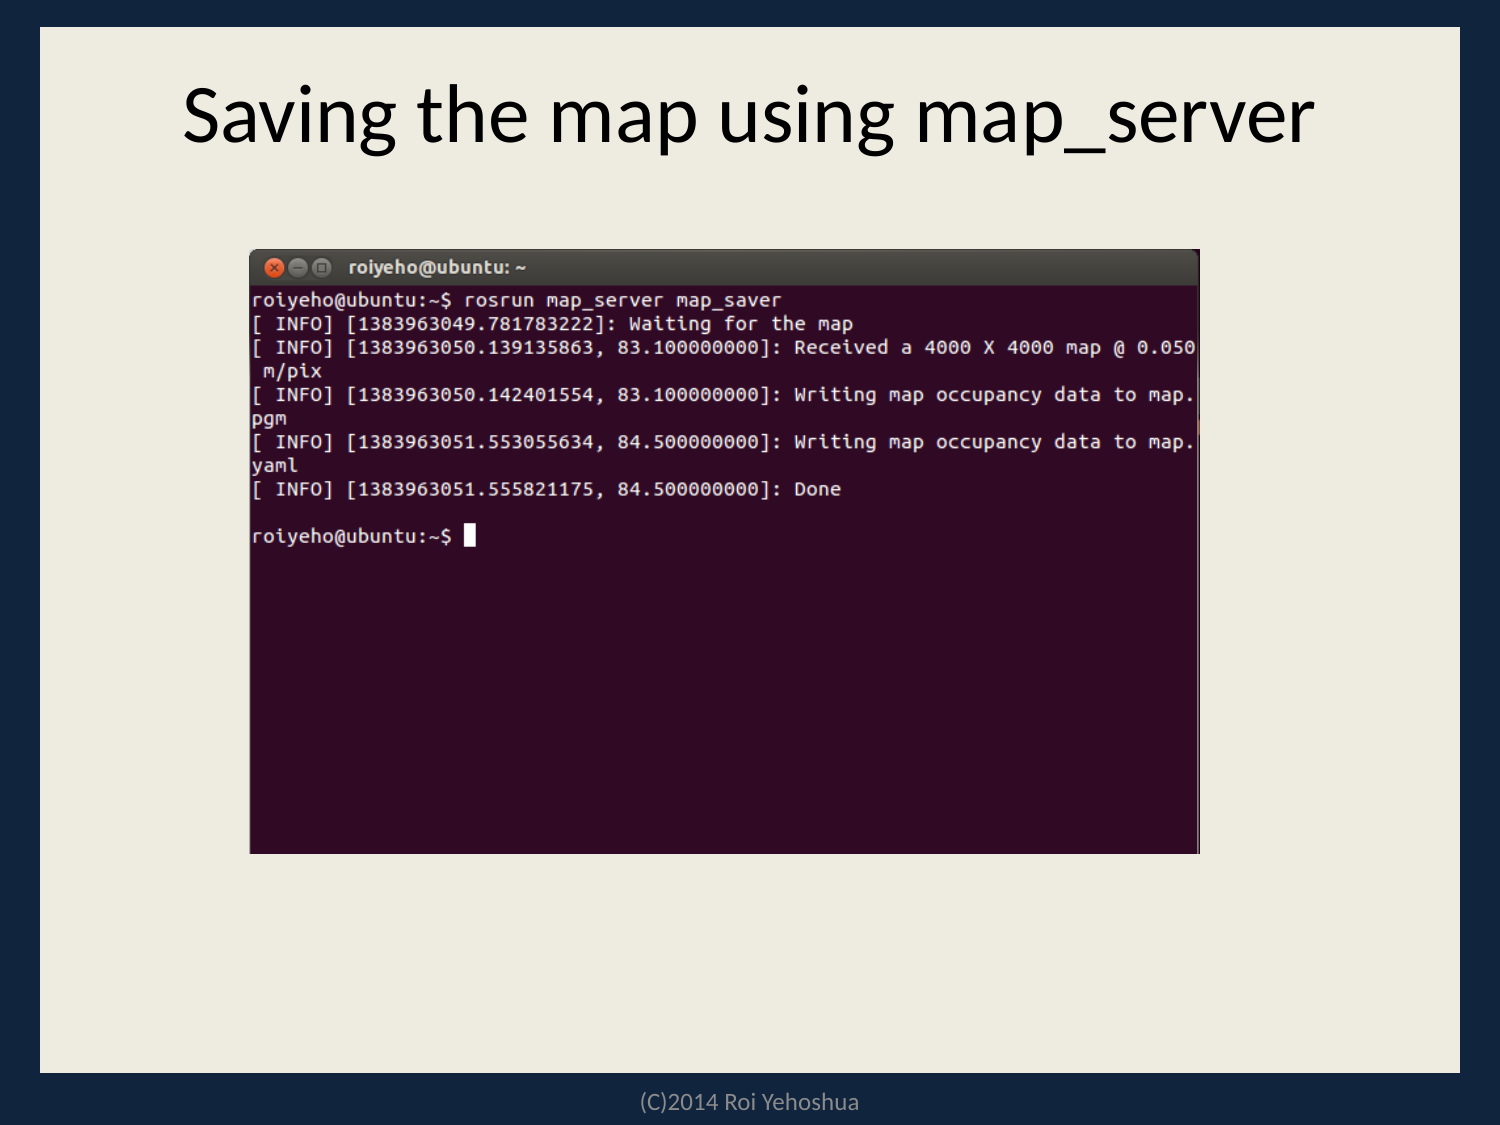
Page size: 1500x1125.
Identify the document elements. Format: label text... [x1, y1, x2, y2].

title Saving the map using map_server [37, 31, 1463, 188]
picture [249, 249, 1201, 855]
footer (C)2014 Roi Yehoshua [512, 1074, 988, 1125]
